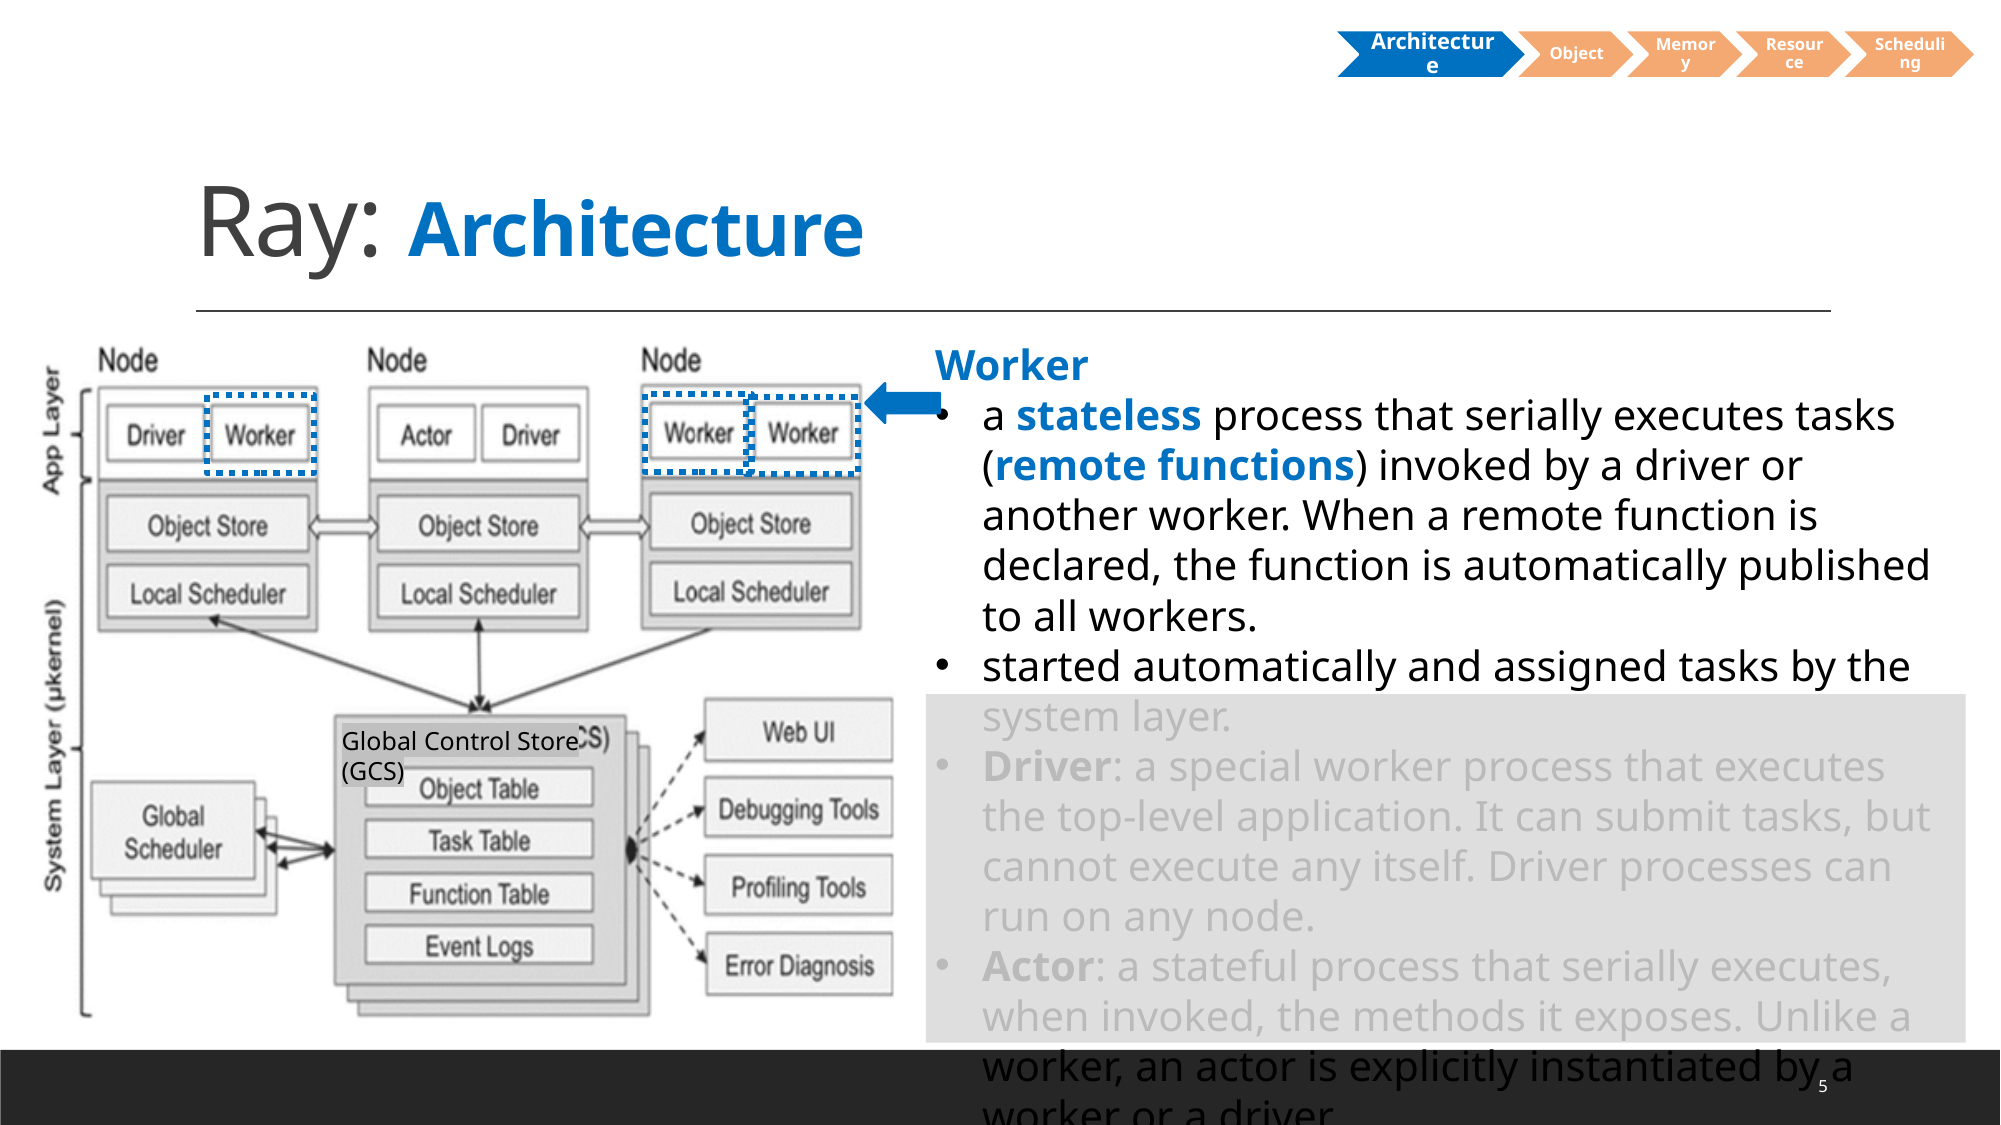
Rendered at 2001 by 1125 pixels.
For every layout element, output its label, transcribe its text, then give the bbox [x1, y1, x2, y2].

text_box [1333, 20, 1977, 89]
text_box [911, 391, 942, 415]
picture [18, 323, 904, 1043]
text_box Worker a stateless process that serially executes tasks (remote functions) invoked by a driver or another worker. When a remote function is declared, the function is automatically published to all workers. started automatically and assigned tasks by the system layer. Driver: a special worker process that executes the top-level application. It can submit tasks, but cannot execute any itself. Driver processes can run on any node. Actor: a stateful process that serially executes, when invoked, the methods it exposes. Unlike a worker, an actor is explicitly instantiated by a worker or a driver. [920, 331, 1958, 1125]
text_box [925, 693, 1967, 1044]
title Ray: Architecture [180, 47, 1830, 285]
